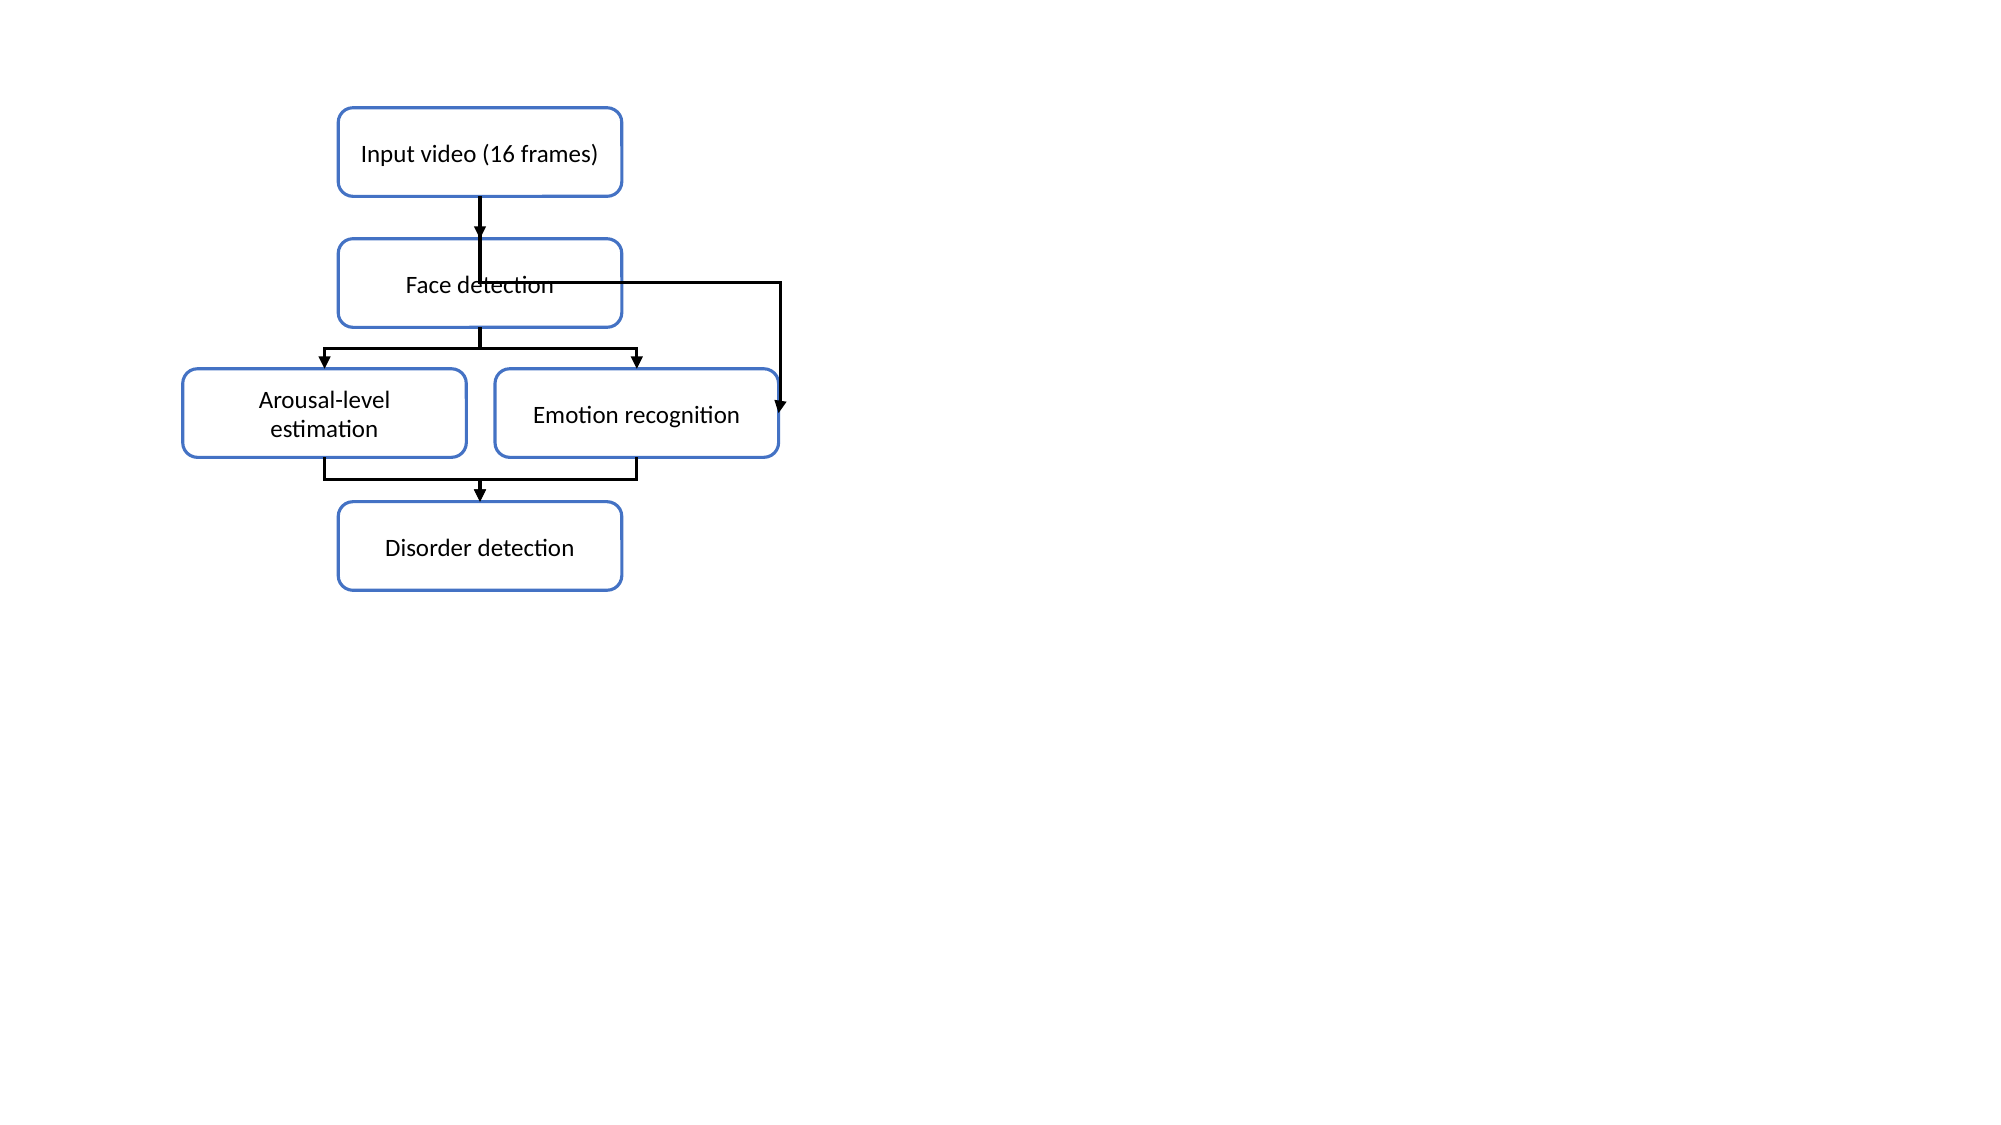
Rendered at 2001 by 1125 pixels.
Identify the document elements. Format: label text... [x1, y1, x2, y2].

text_box Arousal-level estimation [423, 367, 468, 459]
text_box Input video (16 frames) [337, 106, 623, 198]
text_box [537, 269, 580, 401]
text_box Emotion recognition [493, 367, 536, 459]
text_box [381, 270, 423, 401]
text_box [536, 401, 581, 558]
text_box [520, 155, 738, 454]
text_box Emotion recognition [581, 367, 780, 459]
text_box Disorder detection [337, 500, 623, 592]
text_box Face detection [337, 237, 520, 329]
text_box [380, 401, 425, 558]
text_box Arousal-level estimation [181, 367, 381, 459]
